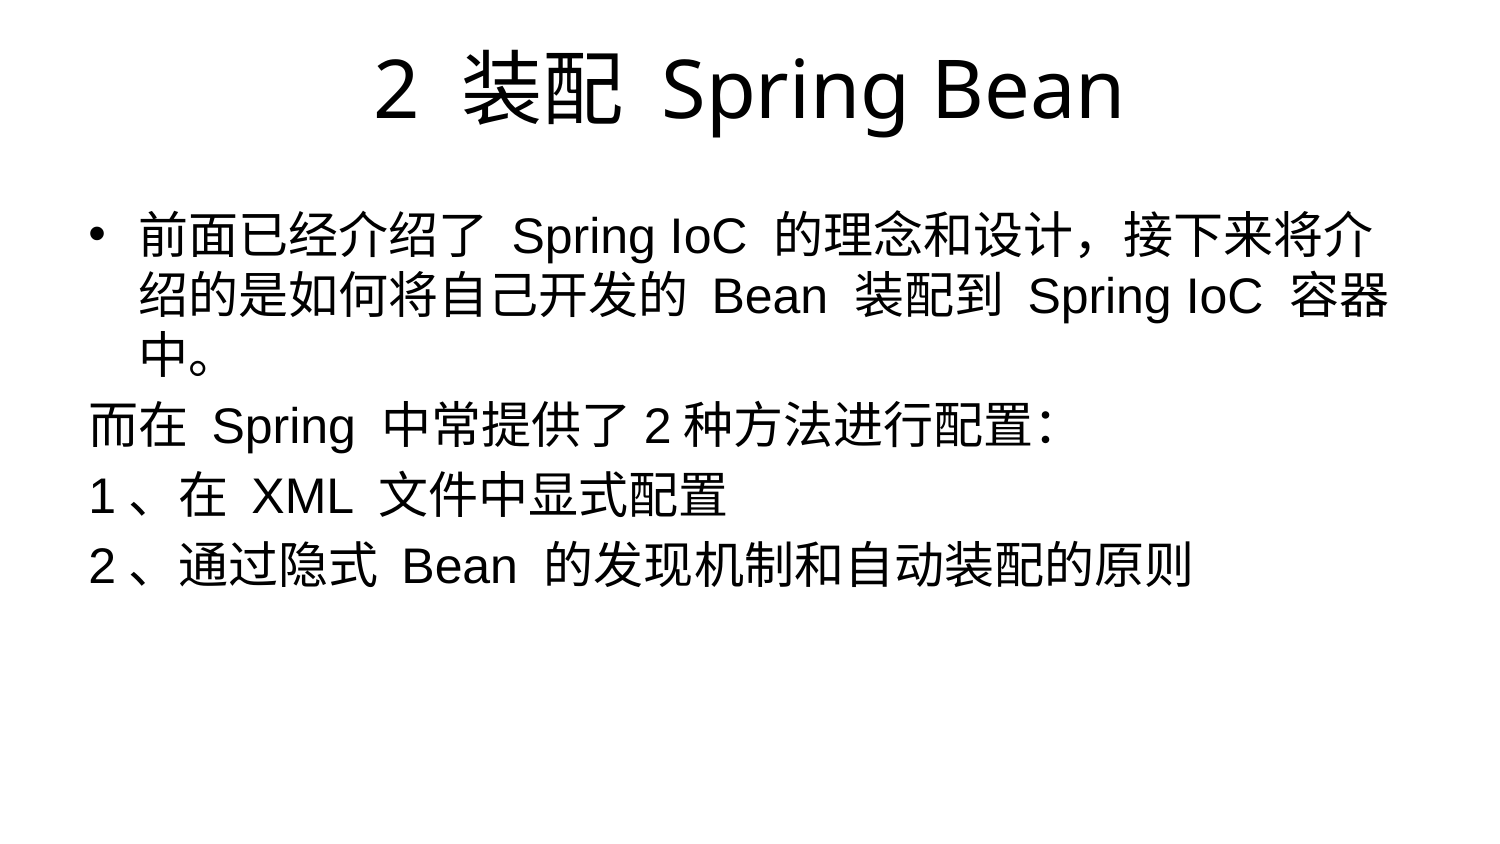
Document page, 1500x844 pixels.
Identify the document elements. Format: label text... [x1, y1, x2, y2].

list 前面已经介绍了 Spring IoC 的理念和设计，接下来将介绍的是如何将自己开发的 Bean 装配到 Spring IoC 容器中。 而在 Spring 中常提供了2种方法进行配置： 1、在 XML 文件中显式配置 2、通过隐式 Bean 的发现机制和自动装配的原则 [75, 196, 1425, 754]
title 2 装配 Spring Bean [75, 33, 1425, 139]
